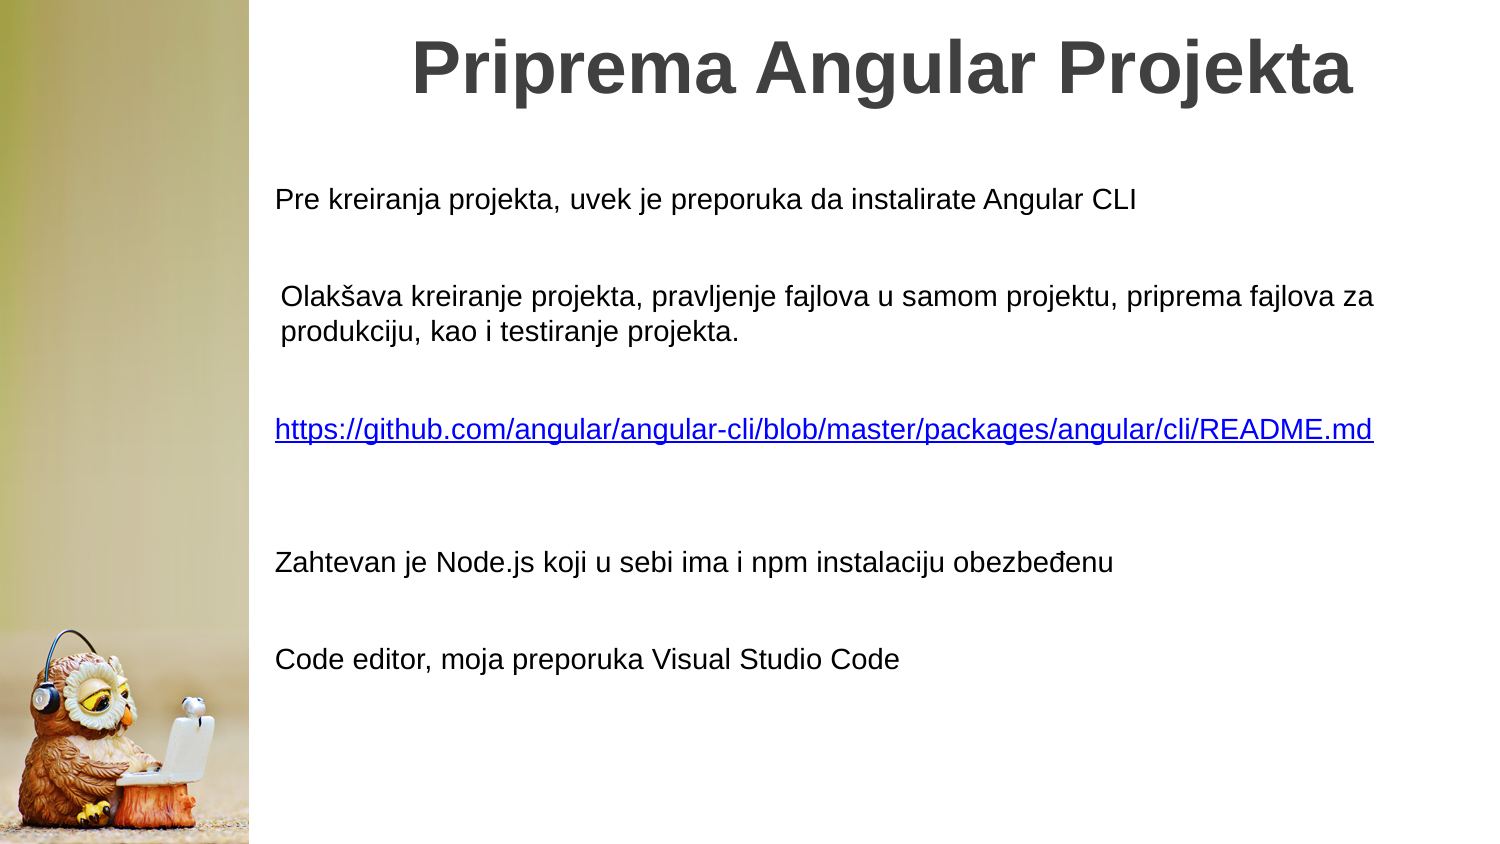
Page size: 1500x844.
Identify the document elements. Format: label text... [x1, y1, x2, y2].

text_box https://github.com/angular/angular-cli/blob/master/packages/angular/cli/README.md [259, 402, 1442, 488]
text_box Pre kreiranja projekta, uvek je preporuka da instalirate Angular CLI [259, 172, 1442, 223]
text_box Olakšava kreiranje projekta, pravljenje fajlova u samom projektu, priprema fajlova za produkciju, kao i testiranje projekta. [265, 269, 1448, 355]
text_box Zahtevan je Node.js koji u sebi ima i npm instalaciju obezbeđenu [259, 535, 1442, 586]
picture [0, 0, 1500, 844]
title Priprema Angular Projekta [265, 0, 1500, 127]
text_box Code editor, moja preporuka Visual Studio Code [259, 633, 1442, 683]
